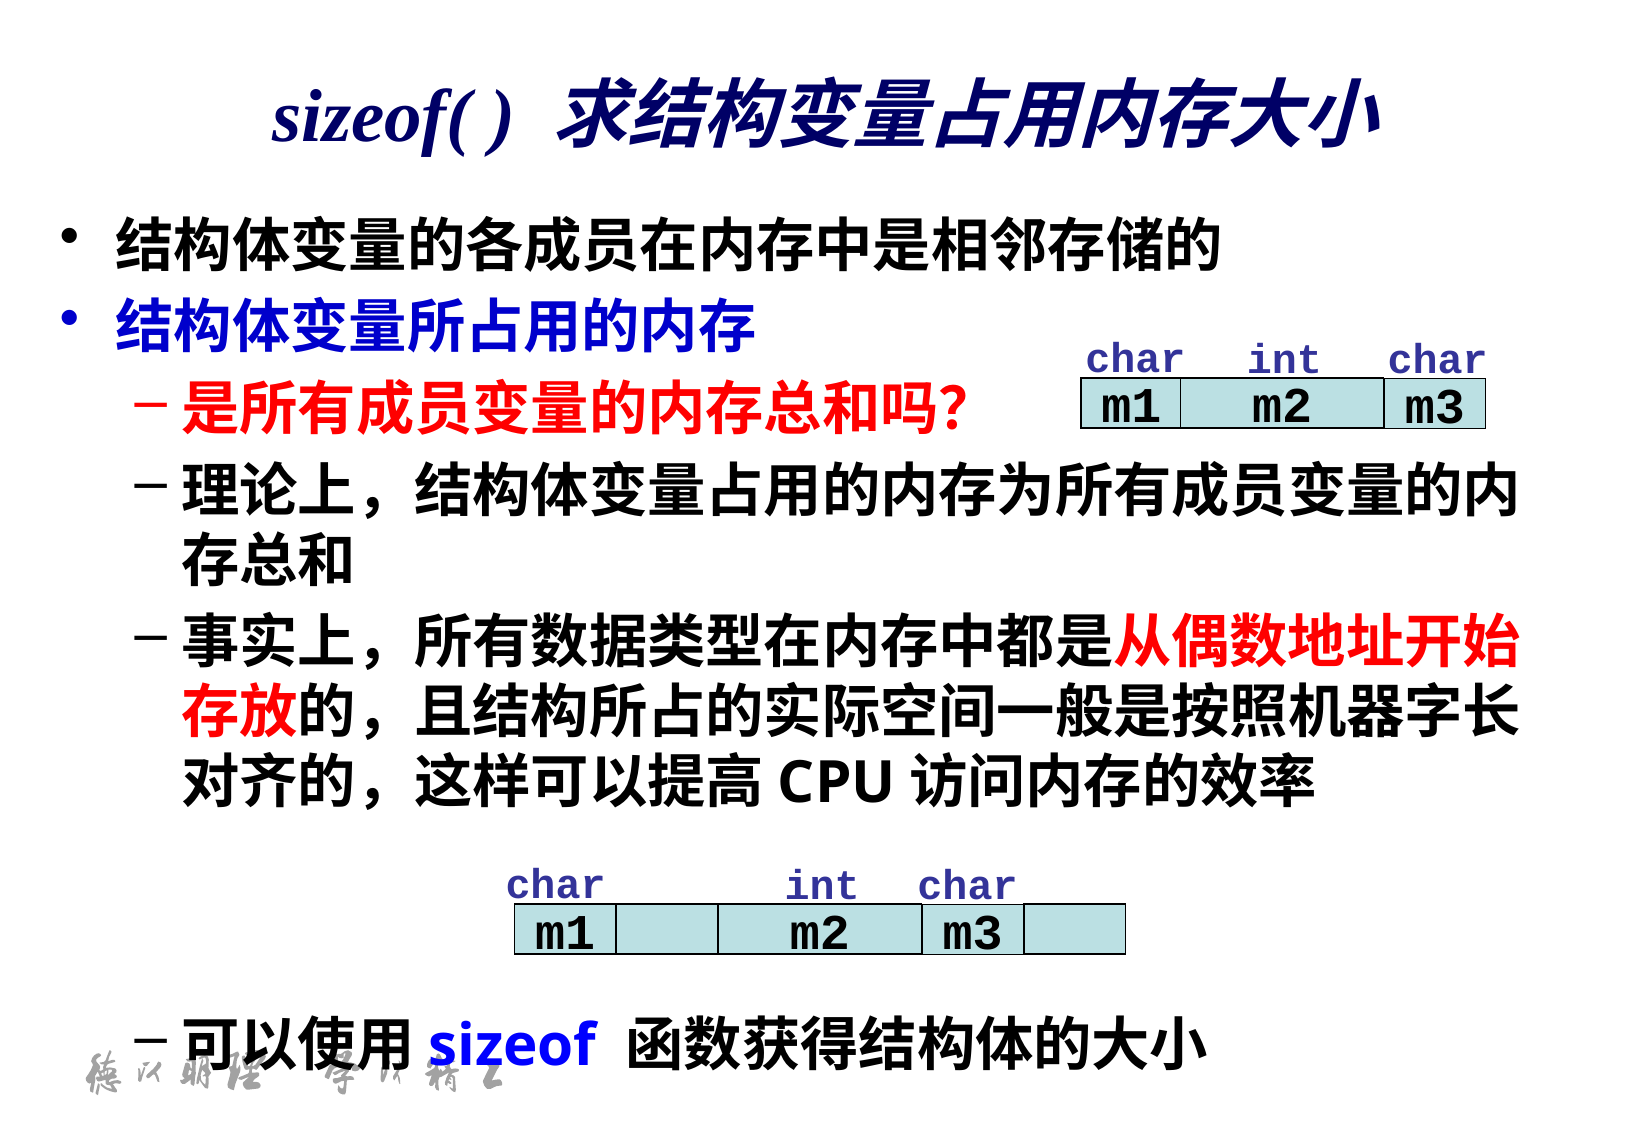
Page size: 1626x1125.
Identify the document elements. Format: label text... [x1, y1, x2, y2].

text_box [1069, 323, 1504, 429]
list 结构体变量的各成员在内存中是相邻存储的 结构体变量所占用的内存 是所有成员变量的内存总和吗？ 理论上，结构体变量占用的内存为所有成员变量的内存总和 事实上，所有数据类型在内存中都是从偶数地址开始存放的，且结构所占的实际空间一般是按照机器字长对齐的，这样可以提高CPU访问内存的效率 可以使用sizeof 函数获得结构体的大小 [44, 200, 1542, 1024]
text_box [489, 849, 1126, 955]
text_box sizeof( ) 求结构变量占用内存大小 [257, 54, 1444, 164]
slide_number [1164, 1042, 1544, 1103]
